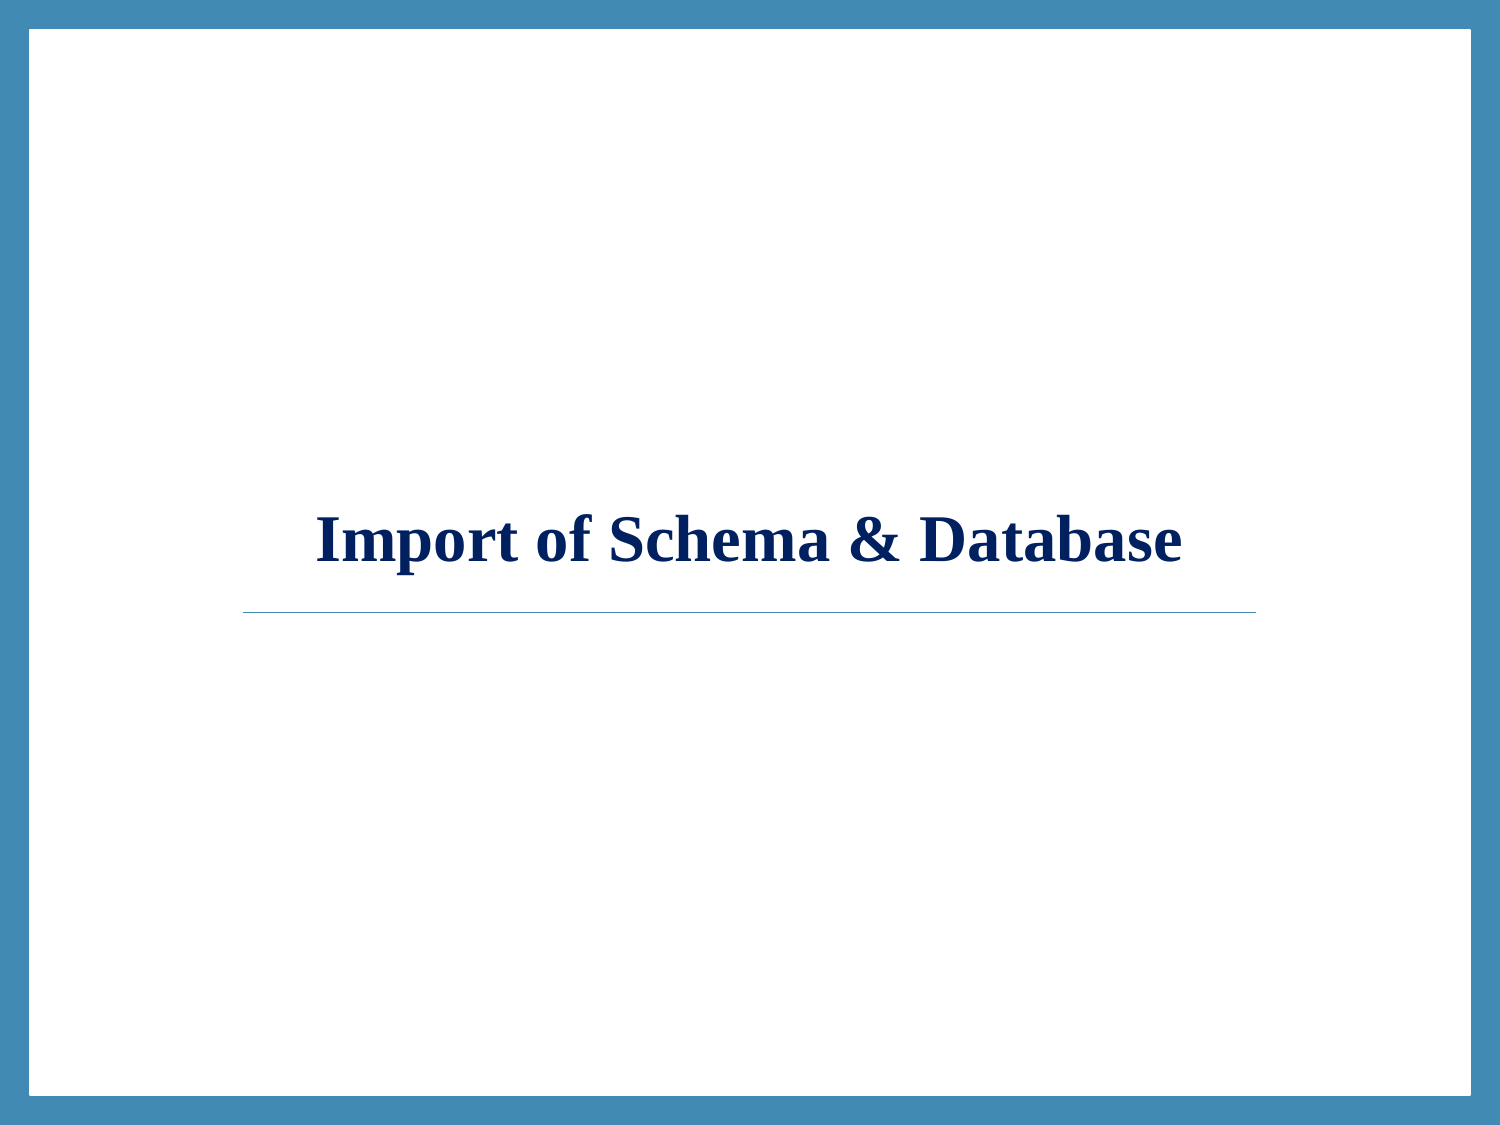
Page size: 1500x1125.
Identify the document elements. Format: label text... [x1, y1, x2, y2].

title Import of Schema & Database [136, 339, 1363, 583]
